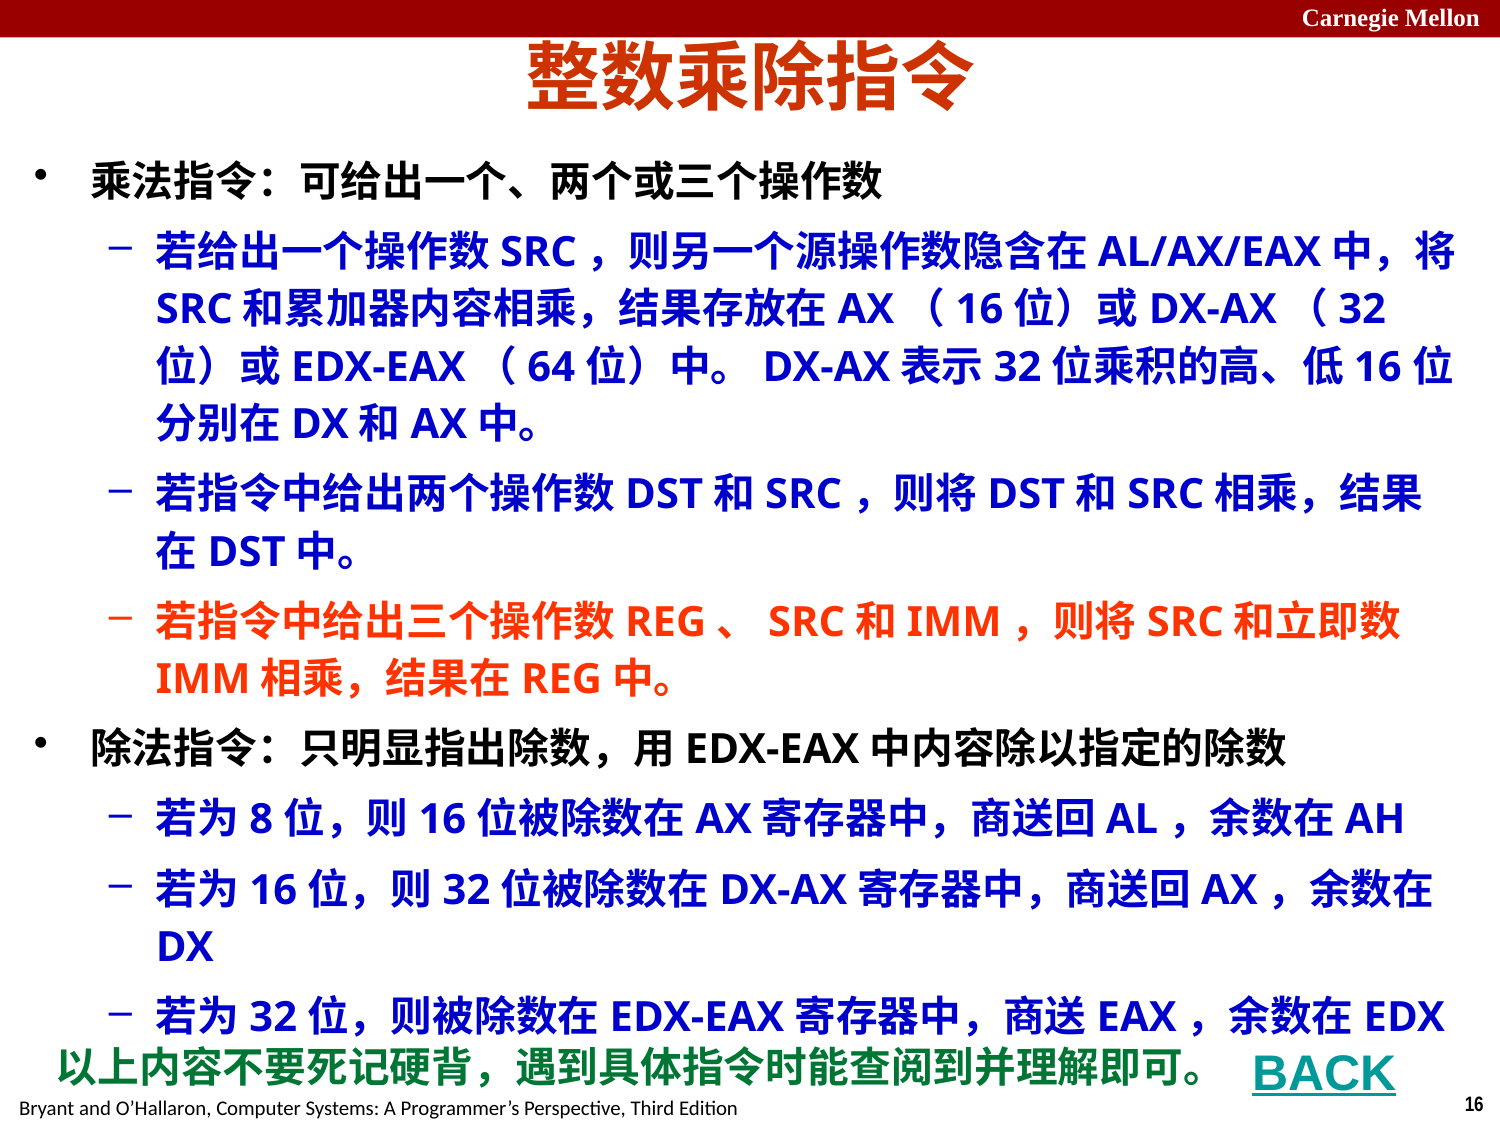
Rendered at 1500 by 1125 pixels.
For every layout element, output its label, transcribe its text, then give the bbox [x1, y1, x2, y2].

text_box 整数乘除指令 [74, 28, 1425, 122]
text_box BACK [1237, 1032, 1444, 1108]
text_box 乘法指令：可给出一个、两个或三个操作数 若给出一个操作数SRC，则另一个源操作数隐含在AL/AX/EAX中，将SRC和累加器内容相乘，结果存放在AX（16位）或DX-AX（32位）或EDX-EAX（64位）中。DX-AX表示32位乘积的高、低16位分别在DX和AX中。 若指令中给出两个操作数DST和SRC，则将DST和SRC相乘，结果在DST中。 若指令中给出三个操作数REG、SRC和IMM，则将SRC和立即数IMM相乘，结果在REG中。 除法指令：只明显指出除数，用EDX-EAX中内容除以指定的除数 若为8位，则16位被除数在AX寄存器中，商送回AL，余数在AH 若为16位，则32位被除数在DX-AX寄存器中，商送回AX，余数在DX 若为32位，则被除数在EDX-EAX寄存器中，商送EAX，余数在EDX [19, 139, 1478, 1125]
text_box 以上内容不要死记硬背，遇到具体指令时能查阅到并理解即可。 [41, 1033, 1237, 1098]
